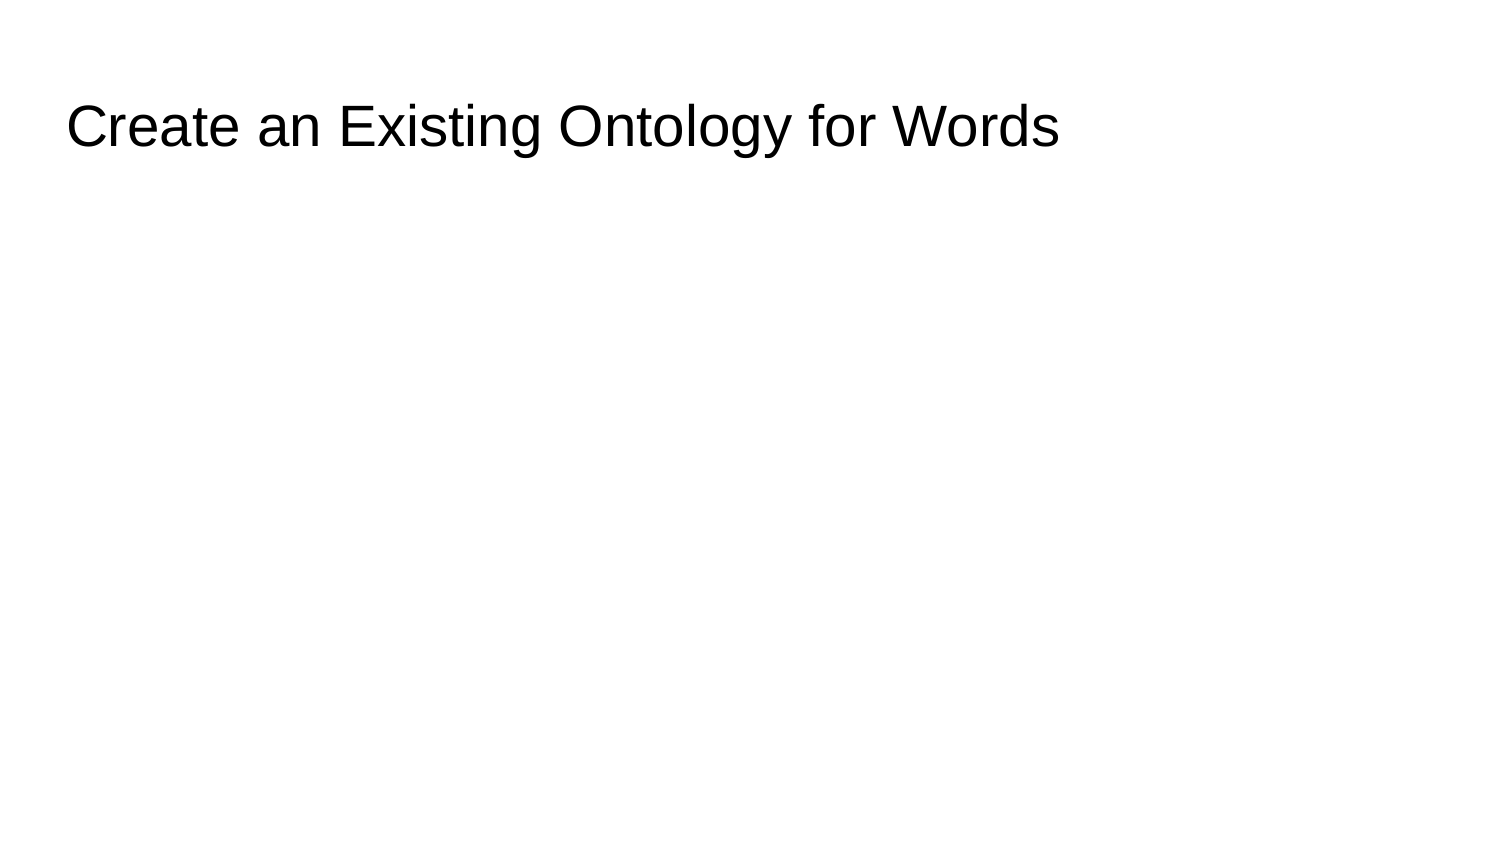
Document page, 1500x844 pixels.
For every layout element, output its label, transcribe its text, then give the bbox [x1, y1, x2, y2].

title Create an Existing Ontology for Words [51, 72, 1449, 167]
